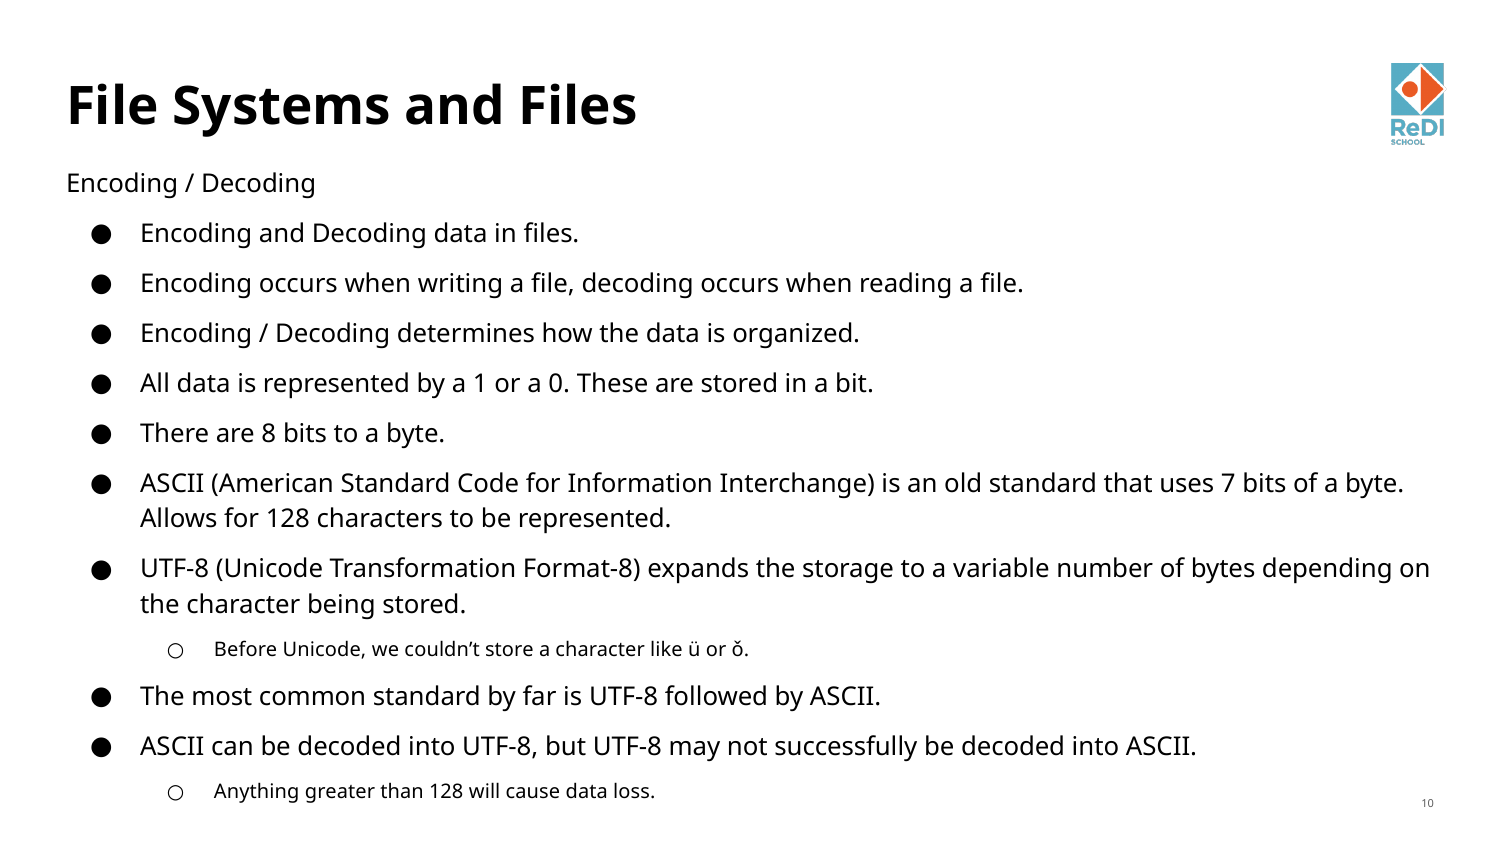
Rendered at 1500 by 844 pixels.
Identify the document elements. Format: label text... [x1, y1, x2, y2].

list Encoding / Decoding Encoding and Decoding data in files. Encoding occurs when writing a file, decoding occurs when reading a file. Encoding / Decoding determines how the data is organized. All data is represented by a 1 or a 0. These are stored in a bit. There are 8 bits to a byte. ASCII (American Standard Code for Information Interchange) is an old standard that uses 7 bits of a byte. Allows for 128 characters to be represented. UTF-8 (Unicode Transformation Format-8) expands the storage to a variable number of bytes depending on the character being stored. Before Unicode, we couldn’t store a character like ü or ǒ. The most common standard by far is UTF-8 followed by ASCII. ASCII can be decoded into UTF-8, but UTF-8 may not successfully be decoded into ASCII. Anything greater than 128 will cause data loss. [51, 146, 1449, 819]
title File Systems and Files [51, 56, 1388, 146]
slide_number ‹#› [1388, 781, 1449, 827]
picture [1391, 63, 1447, 145]
